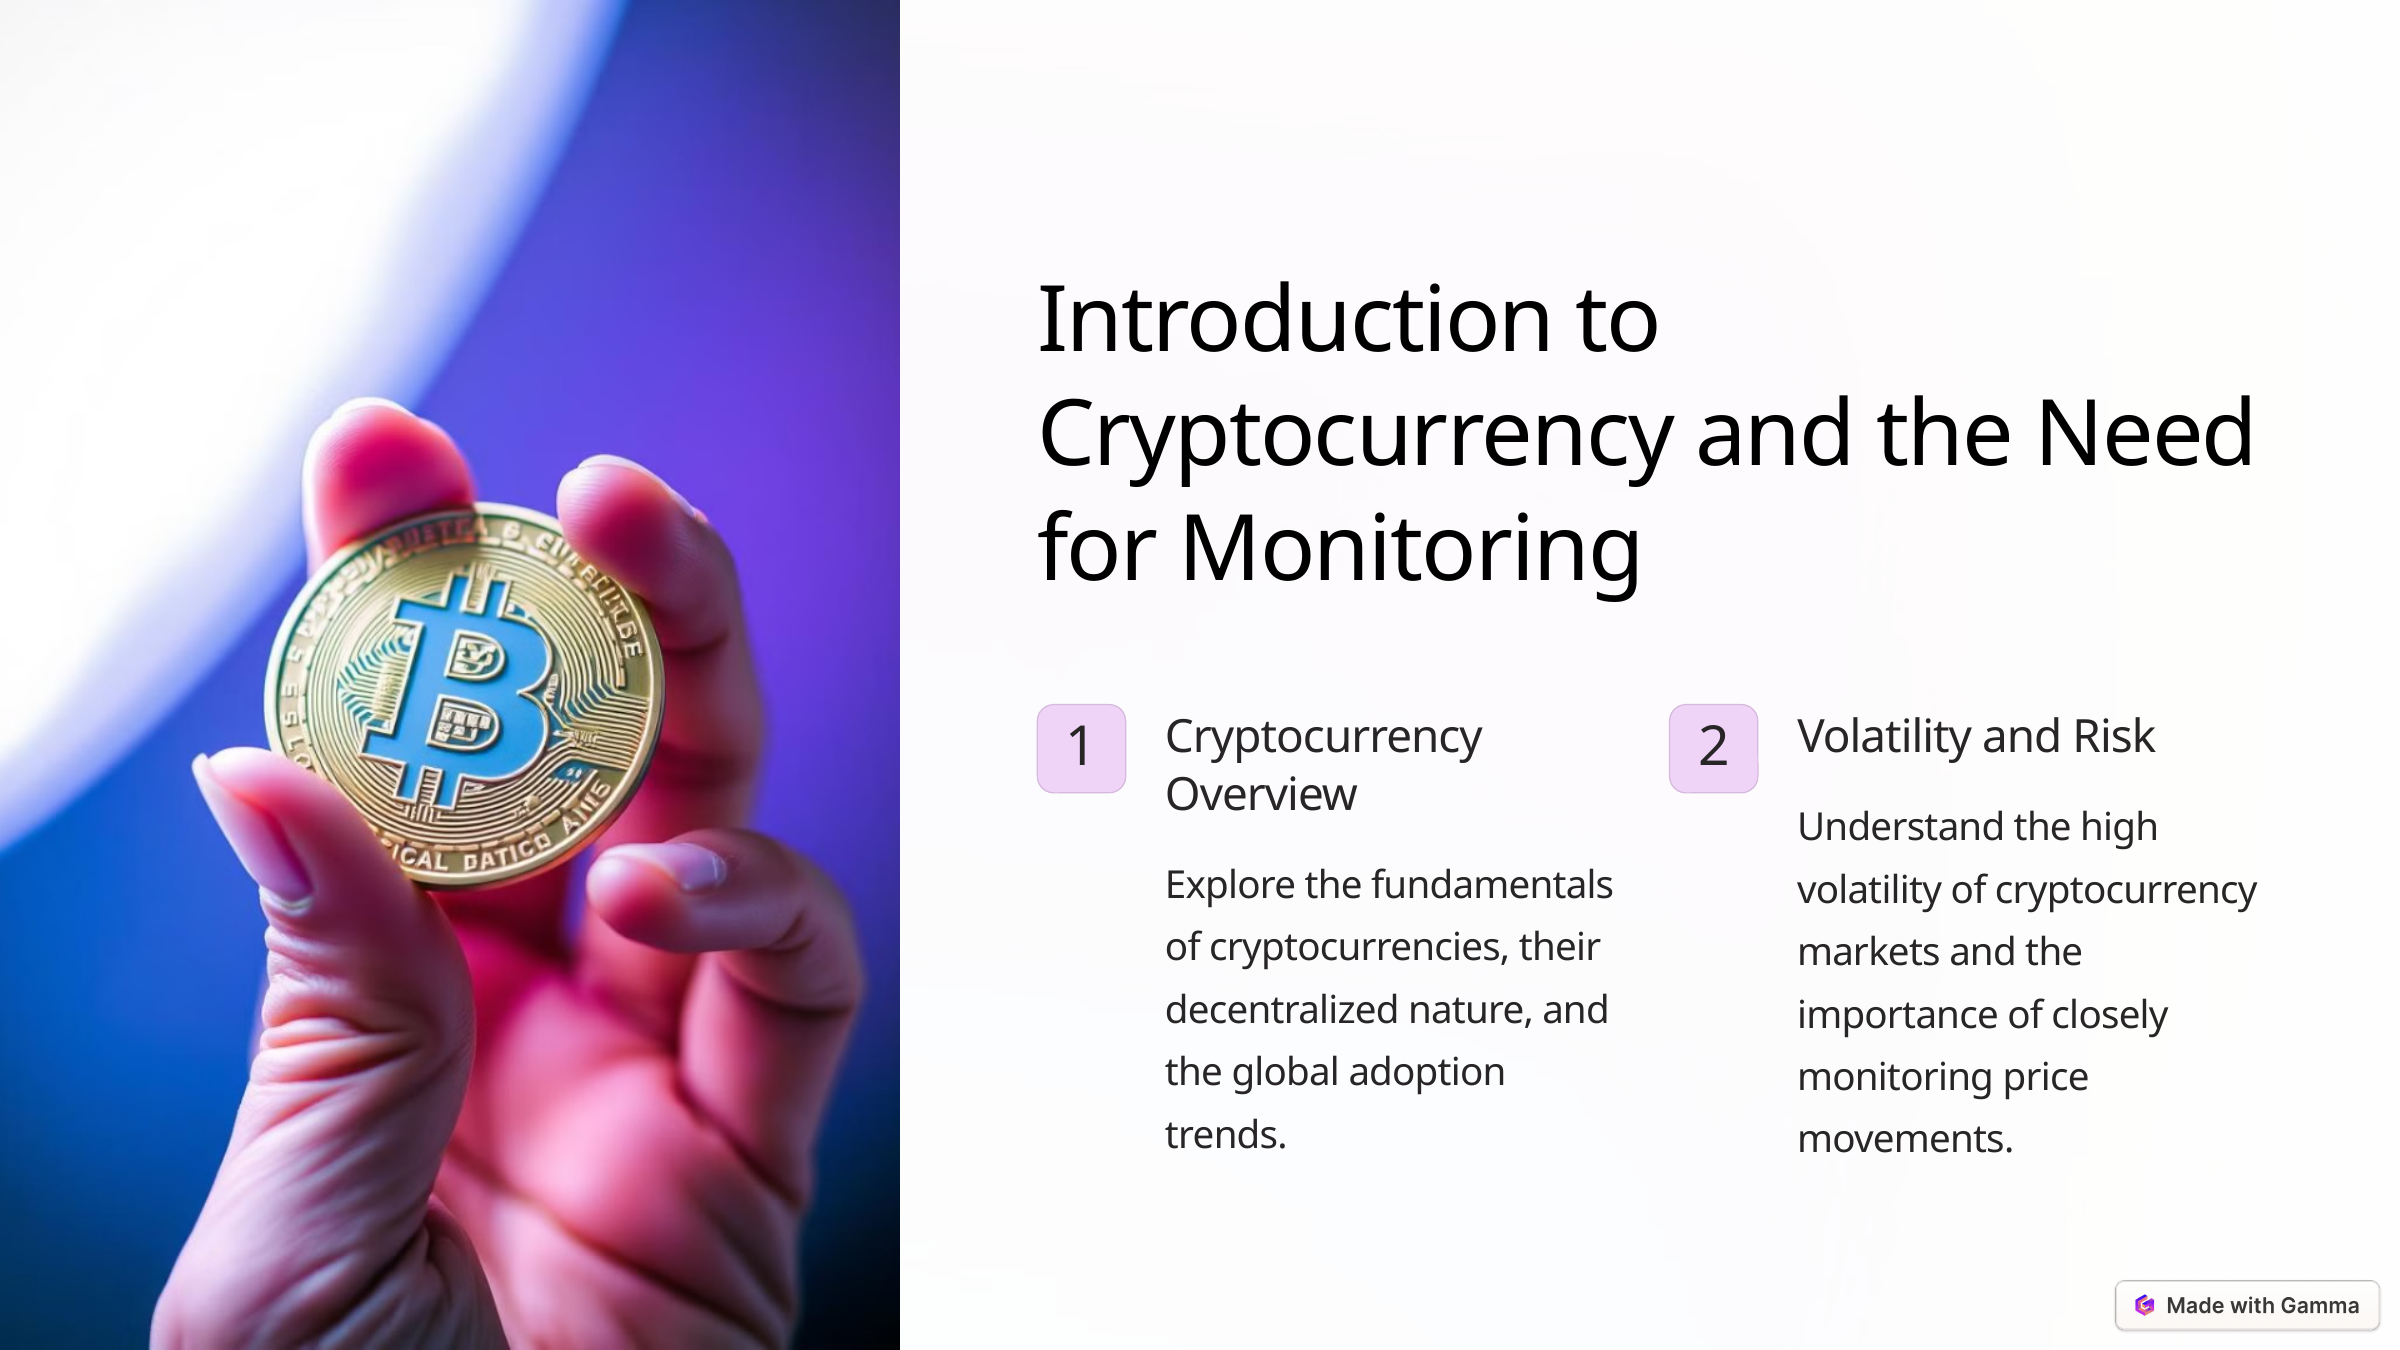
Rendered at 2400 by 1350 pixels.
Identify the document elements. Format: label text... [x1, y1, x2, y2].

text_box [1037, 704, 1126, 793]
text_box Explore the fundamentals of cryptocurrencies, their decentralized nature, and the global adoption trends. [1164, 843, 1631, 1095]
picture [0, 0, 900, 1350]
text_box Cryptocurrency Overview [1164, 704, 1631, 820]
picture [2106, 1271, 2389, 1339]
text_box Understand the high volatility of cryptocurrency markets and the importance of closely monitoring price movements. [1797, 785, 2263, 1038]
text_box 2 [1699, 721, 1728, 777]
text_box Volatility and Risk [1797, 704, 2260, 763]
text_box [1669, 704, 1758, 793]
text_box 1 [1067, 721, 1096, 777]
text_box Introduction to Cryptocurrency and the Need for Monitoring [1037, 255, 2263, 602]
